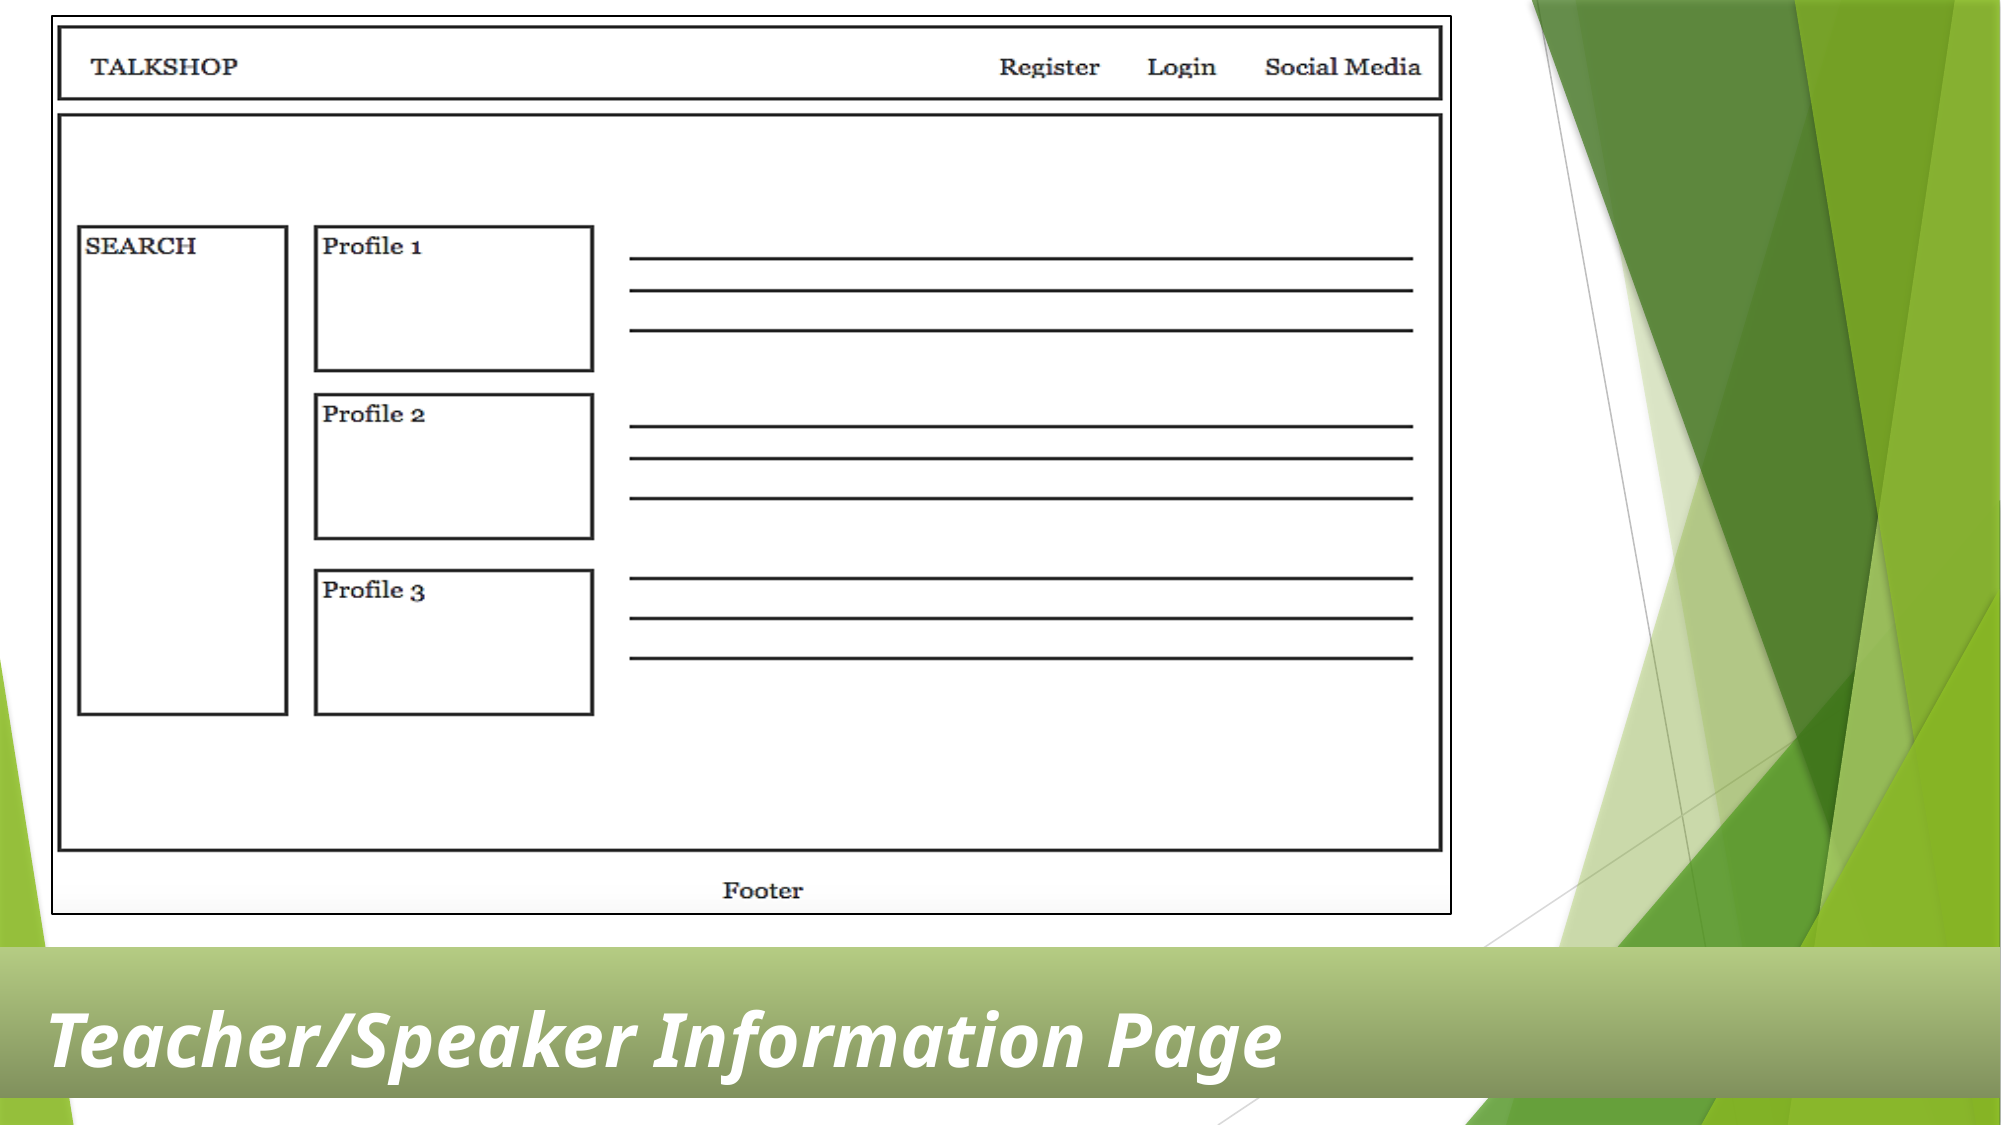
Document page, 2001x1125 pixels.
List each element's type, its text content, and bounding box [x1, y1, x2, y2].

text_box Teacher/Speaker Information Page [0, 947, 2000, 1098]
picture [52, 16, 1451, 914]
